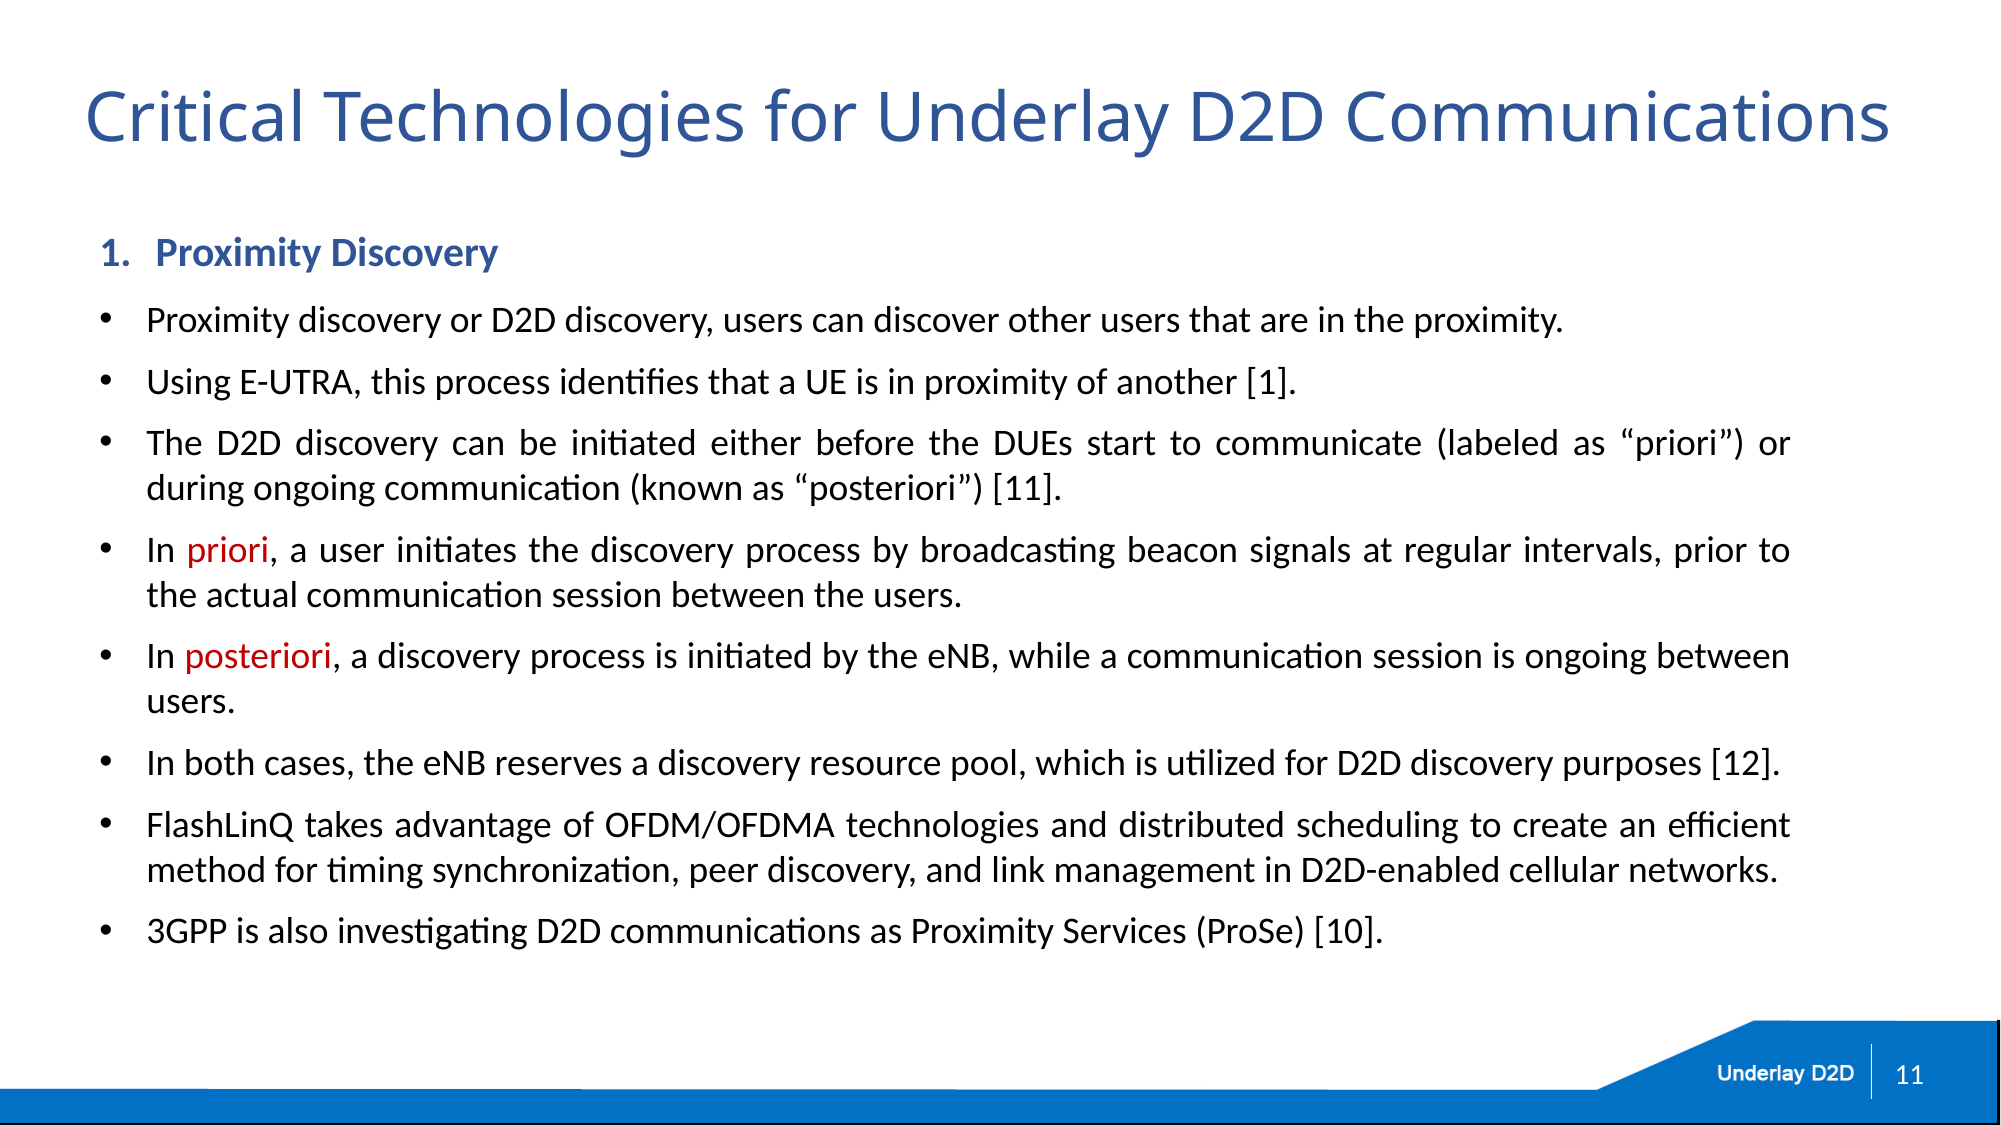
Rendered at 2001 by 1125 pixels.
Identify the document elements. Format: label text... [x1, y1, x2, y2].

text_box Proximity Discovery Proximity discovery or D2D discovery, users can discover other users that are in the proximity. Using E-UTRA, this process identifies that a UE is in proximity of another [1]. The D2D discovery can be initiated either before the DUEs start to communicate (labeled as “priori”) or during ongoing communication (known as “posteriori”) [11]. In priori, a user initiates the discovery process by broadcasting beacon signals at regular intervals, prior to the actual communication session between the users. In posteriori, a discovery process is initiated by the eNB, while a communication session is ongoing between users. In both cases, the eNB reserves a discovery resource pool, which is utilized for D2D discovery purposes [12]. FlashLinQ takes advantage of OFDM/OFDMA technologies and distributed scheduling to create an efficient method for timing synchronization, peer discovery, and link management in D2D-enabled cellular networks. 3GPP is also investigating D2D communications as Proximity Services (ProSe) [10]. [84, 217, 1808, 1010]
picture [0, 0, 2001, 1125]
slide_number 11 [1862, 1042, 1939, 1103]
title Critical Technologies for Underlay D2D Communications [69, 39, 1977, 200]
